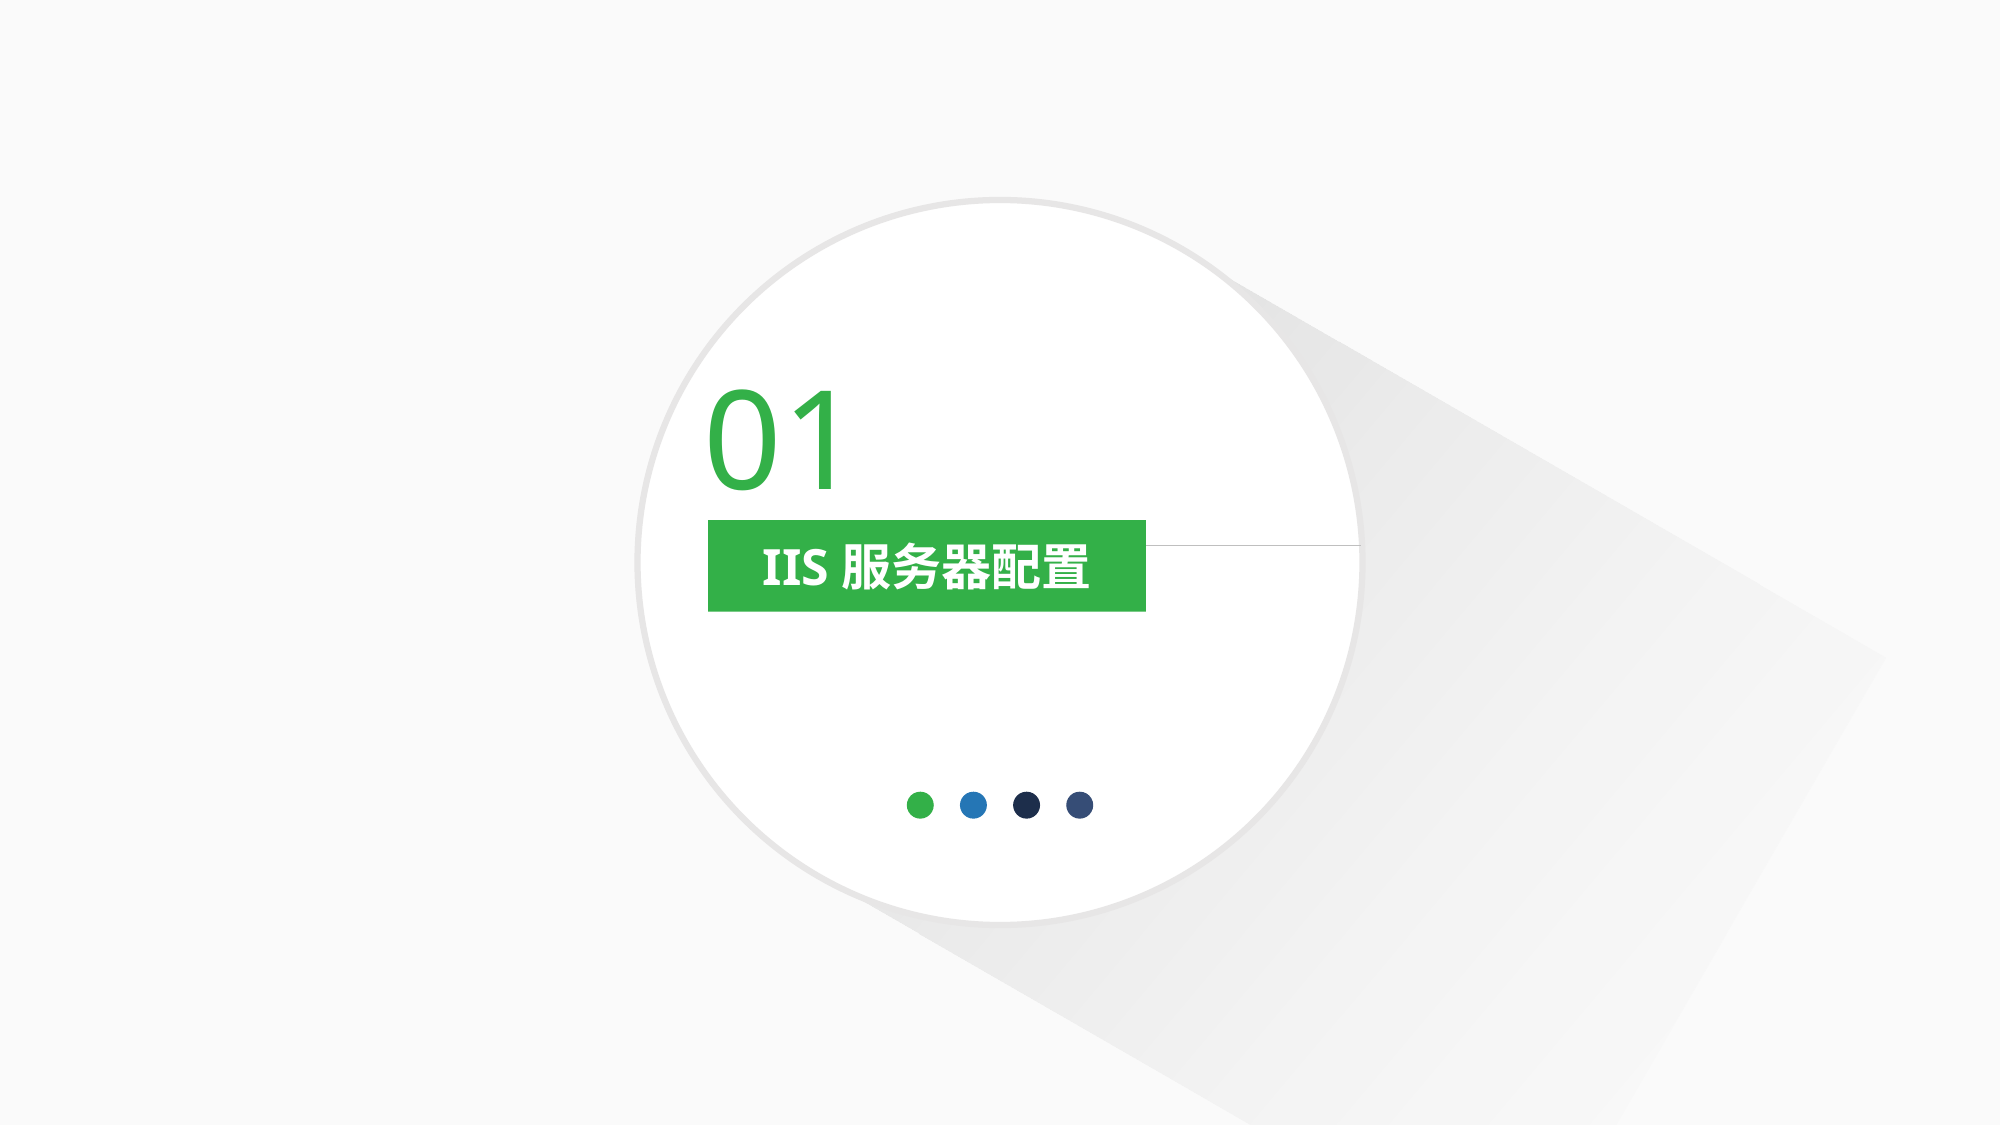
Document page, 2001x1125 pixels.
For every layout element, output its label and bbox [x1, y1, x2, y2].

text_box [903, 354, 1887, 1125]
text_box [637, 199, 1363, 926]
